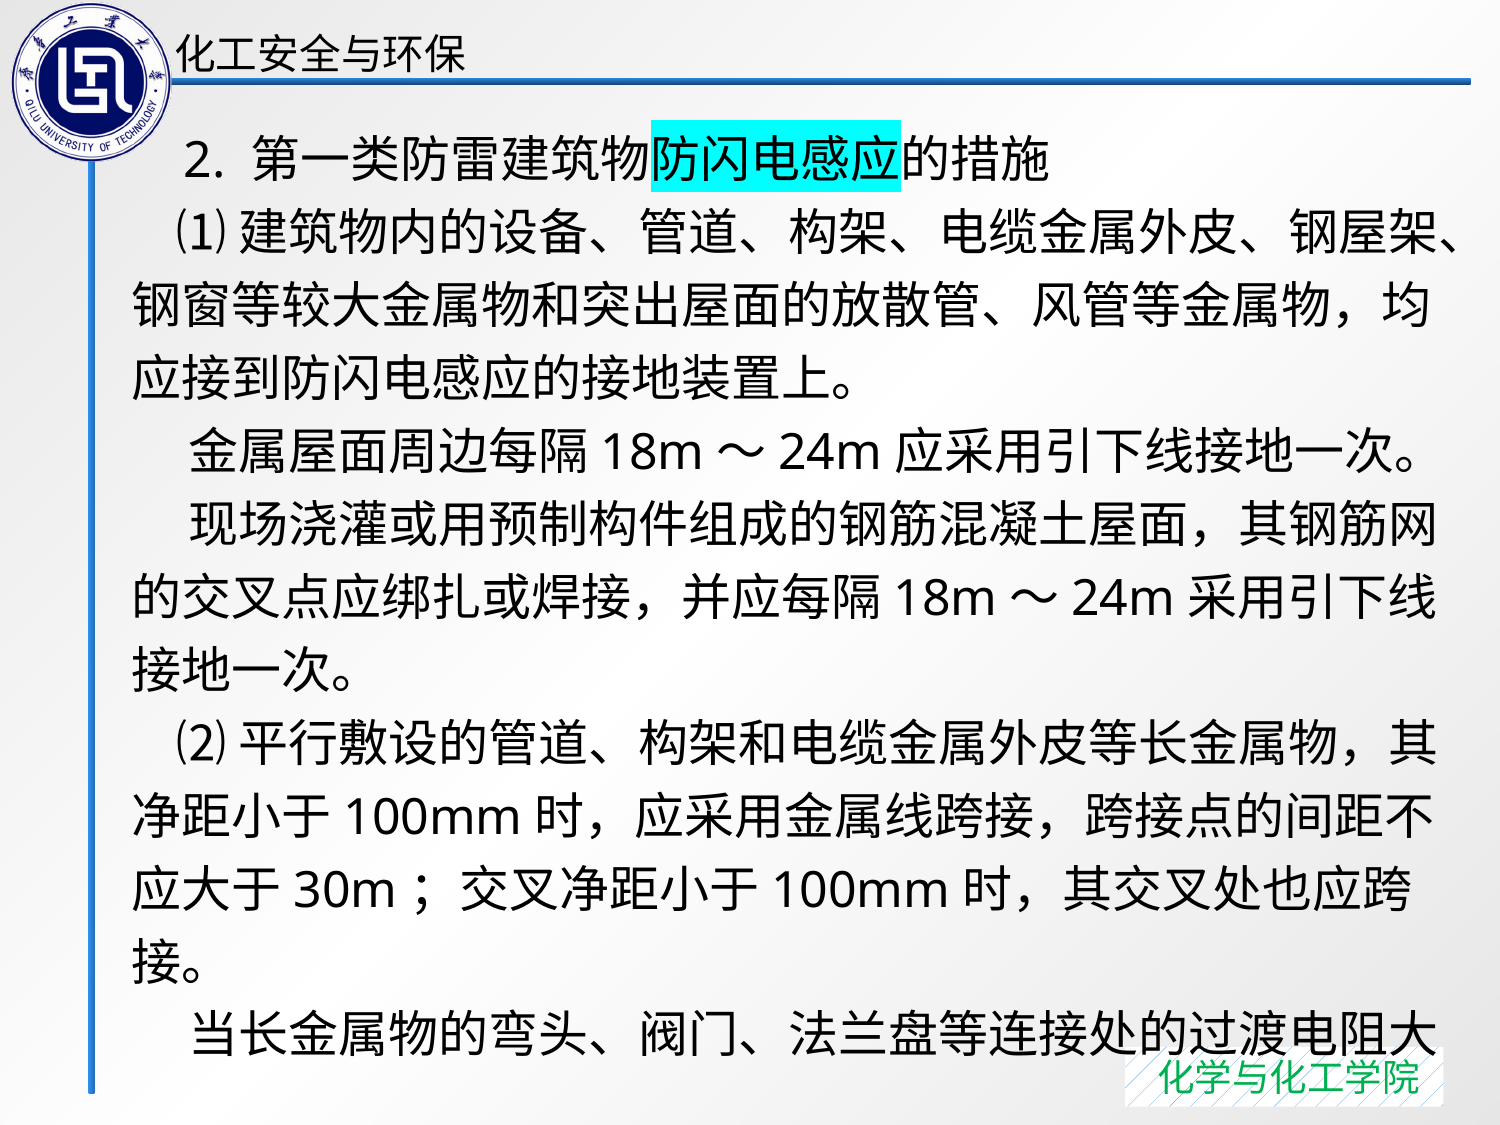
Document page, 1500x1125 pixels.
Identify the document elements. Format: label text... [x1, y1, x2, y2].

list 2. 第一类防雷建筑物防闪电感应的措施 ⑴建筑物内的设备、管道、构架、电缆金属外皮、钢屋架、钢窗等较大金属物和突出屋面的放散管、风管等金属物，均应接到防闪电感应的接地装置上。 金属屋面周边每隔18m～24m应采用引下线接地一次。 现场浇灌或用预制构件组成的钢筋混凝土屋面，其钢筋网的交叉点应绑扎或焊接，并应每隔18m～24m采用引下线接地一次。 ⑵平行敷设的管道、构架和电缆金属外皮等长金属物，其净距小于100mm时，应采用金属线跨接，跨接点的间距不应大于30m；交叉净距小于100mm时，其交叉处也应跨接。 当长金属物的弯头、阀门、法兰盘等连接处的过渡电阻大 [116, 107, 1471, 1048]
picture [11, 2, 172, 162]
